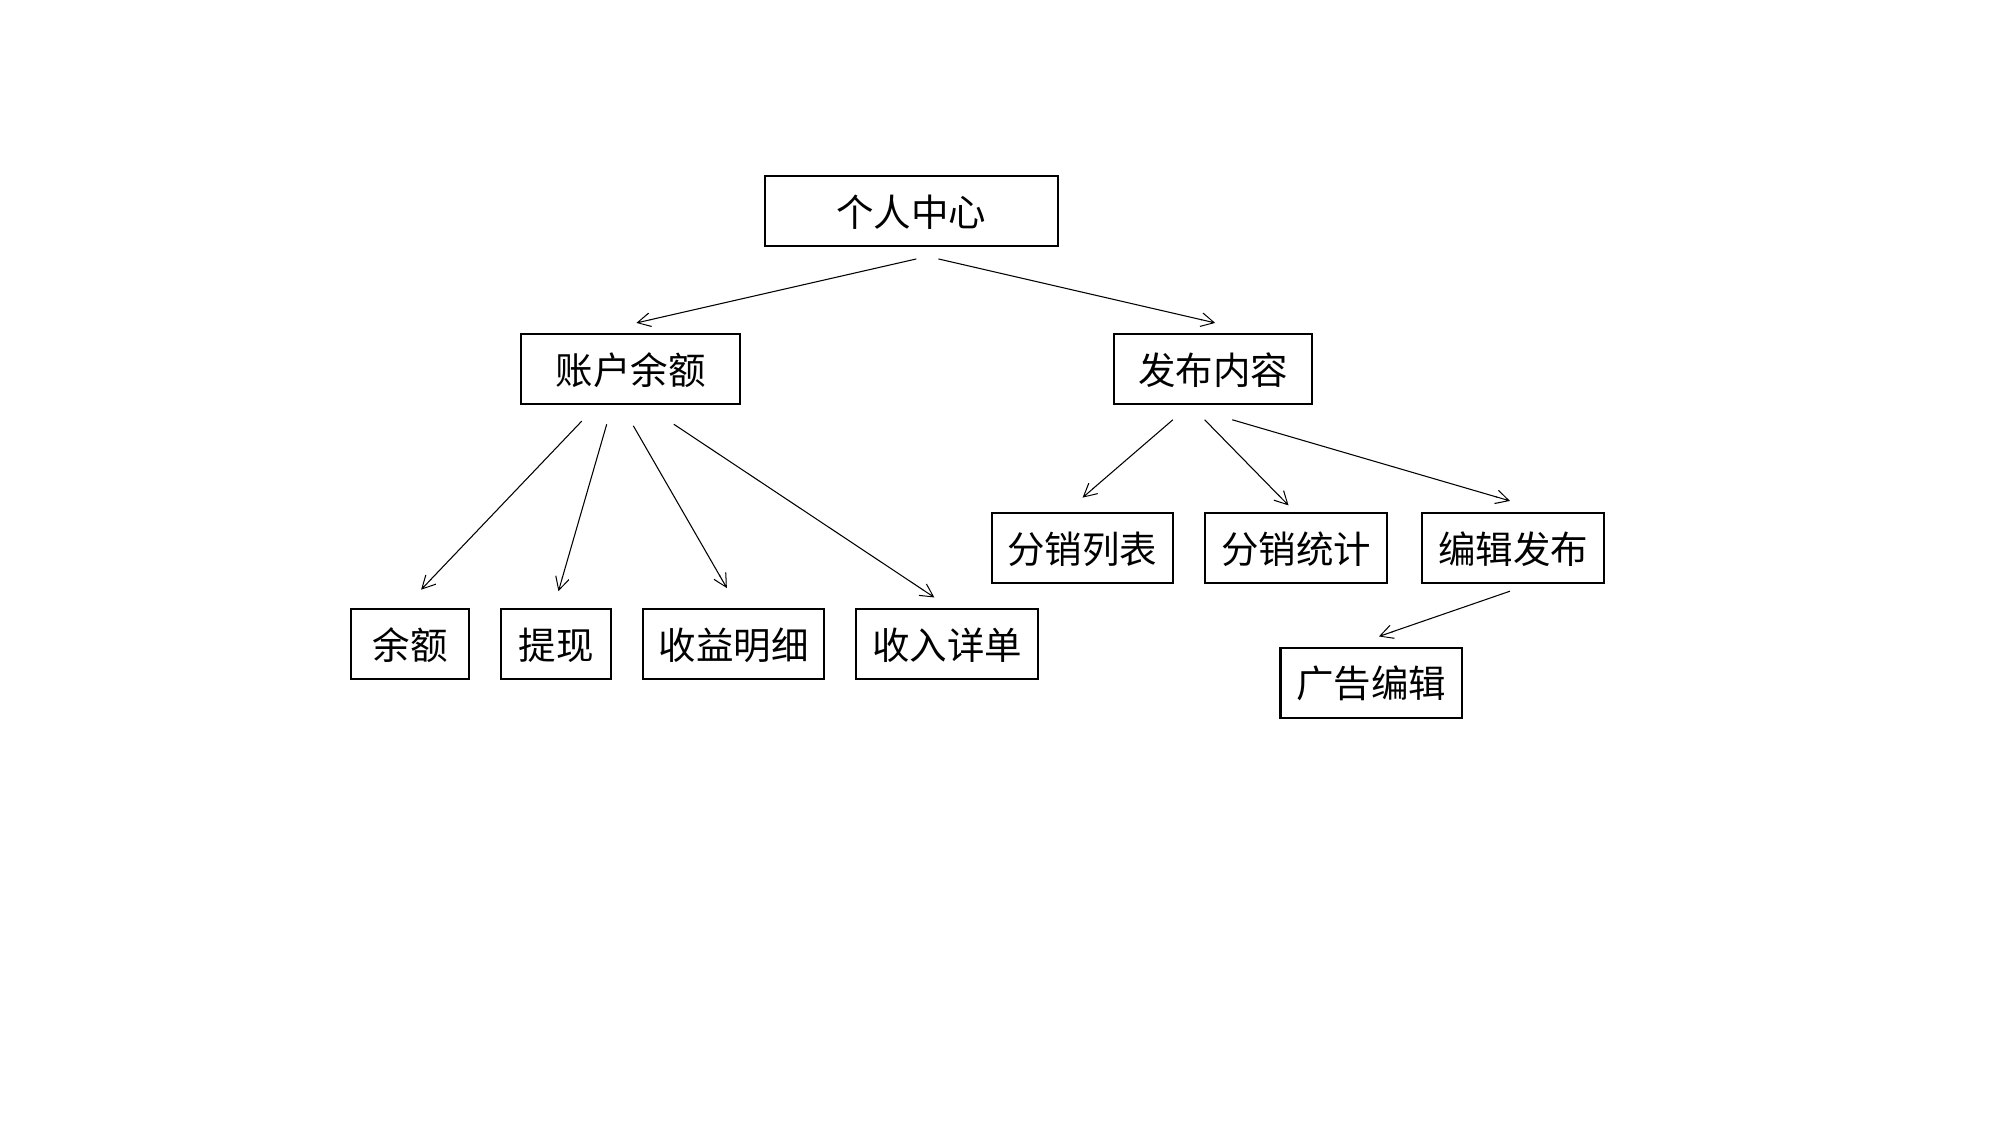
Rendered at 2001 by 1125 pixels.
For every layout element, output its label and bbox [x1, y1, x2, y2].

text_box [350, 175, 1605, 718]
